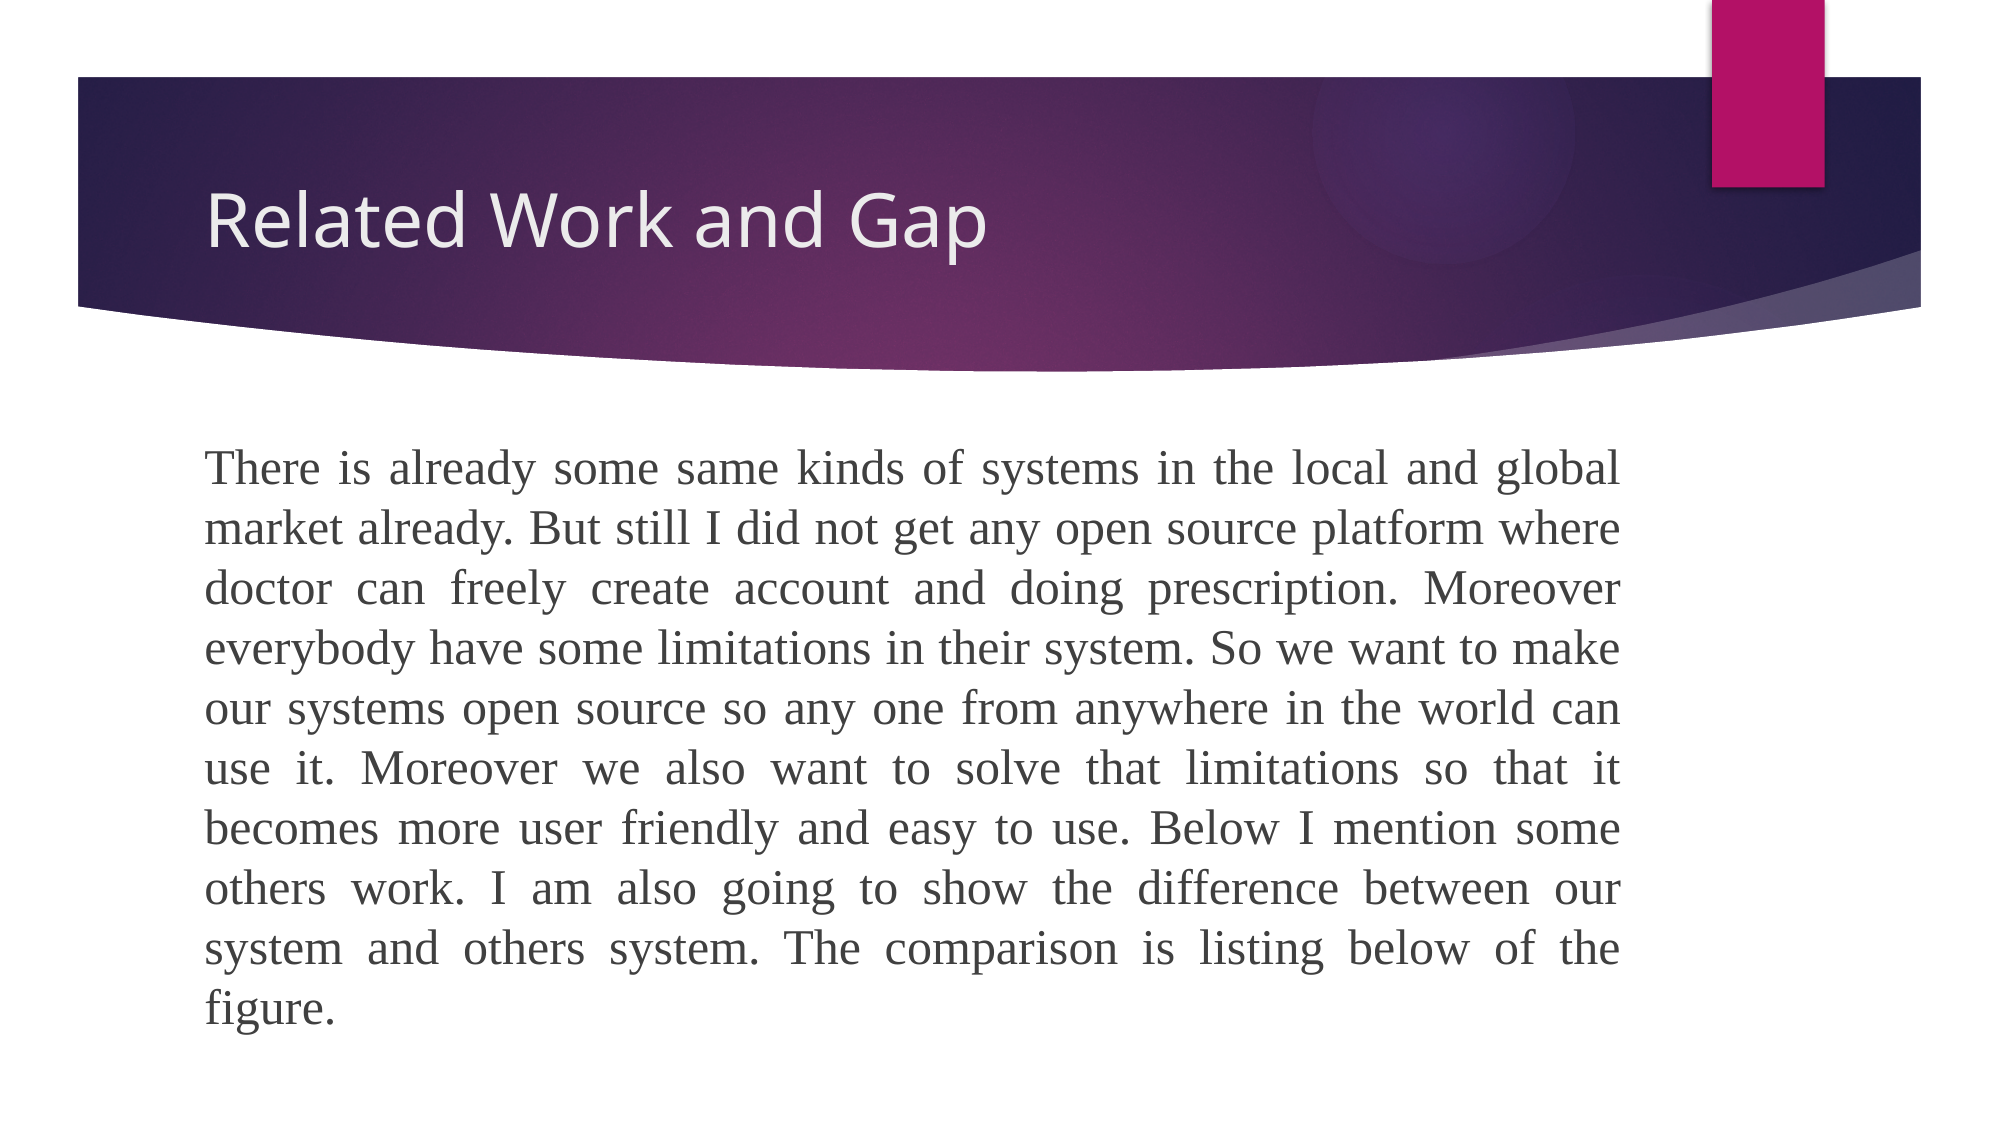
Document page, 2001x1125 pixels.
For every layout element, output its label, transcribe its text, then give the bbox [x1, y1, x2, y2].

list There is already some same kinds of systems in the local and global market already. But still I did not get any open source platform where doctor can freely create account and doing prescription. Moreover everybody have some limitations in their system. So we want to make our systems open source so any one from anywhere in the world can use it. Moreover we also want to solve that limitations so that it becomes more user friendly and easy to use. Below I mention some others work. I am also going to show the difference between our system and others system. The comparison is listing below of the figure. [189, 427, 1638, 988]
title Related Work and Gap [189, 159, 1627, 276]
